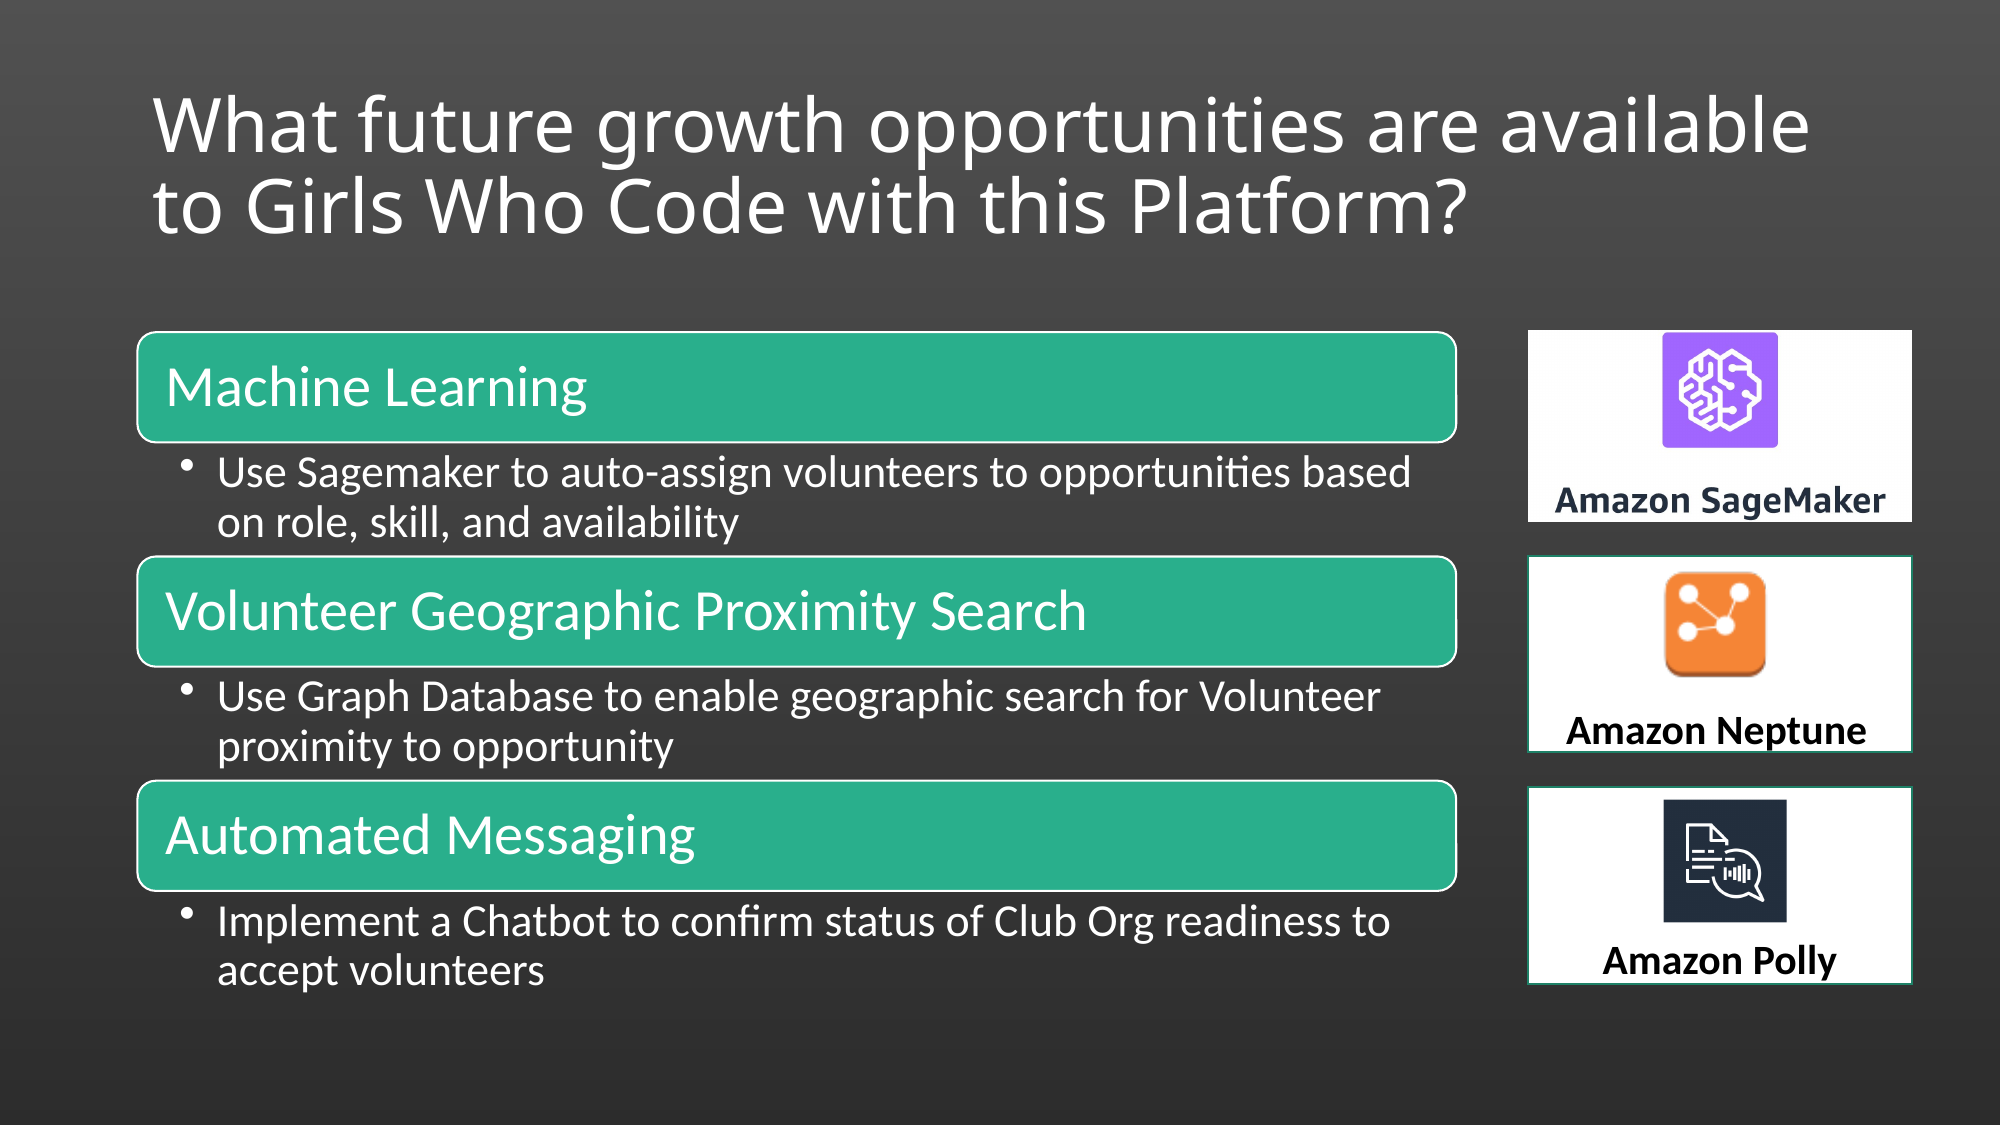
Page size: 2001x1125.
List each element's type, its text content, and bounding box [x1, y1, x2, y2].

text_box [1528, 787, 1912, 991]
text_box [137, 330, 1457, 1007]
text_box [1528, 555, 1912, 753]
picture [1528, 330, 1912, 522]
title What future growth opportunities are available to Girls Who Code with this Platform? [137, 59, 1863, 278]
